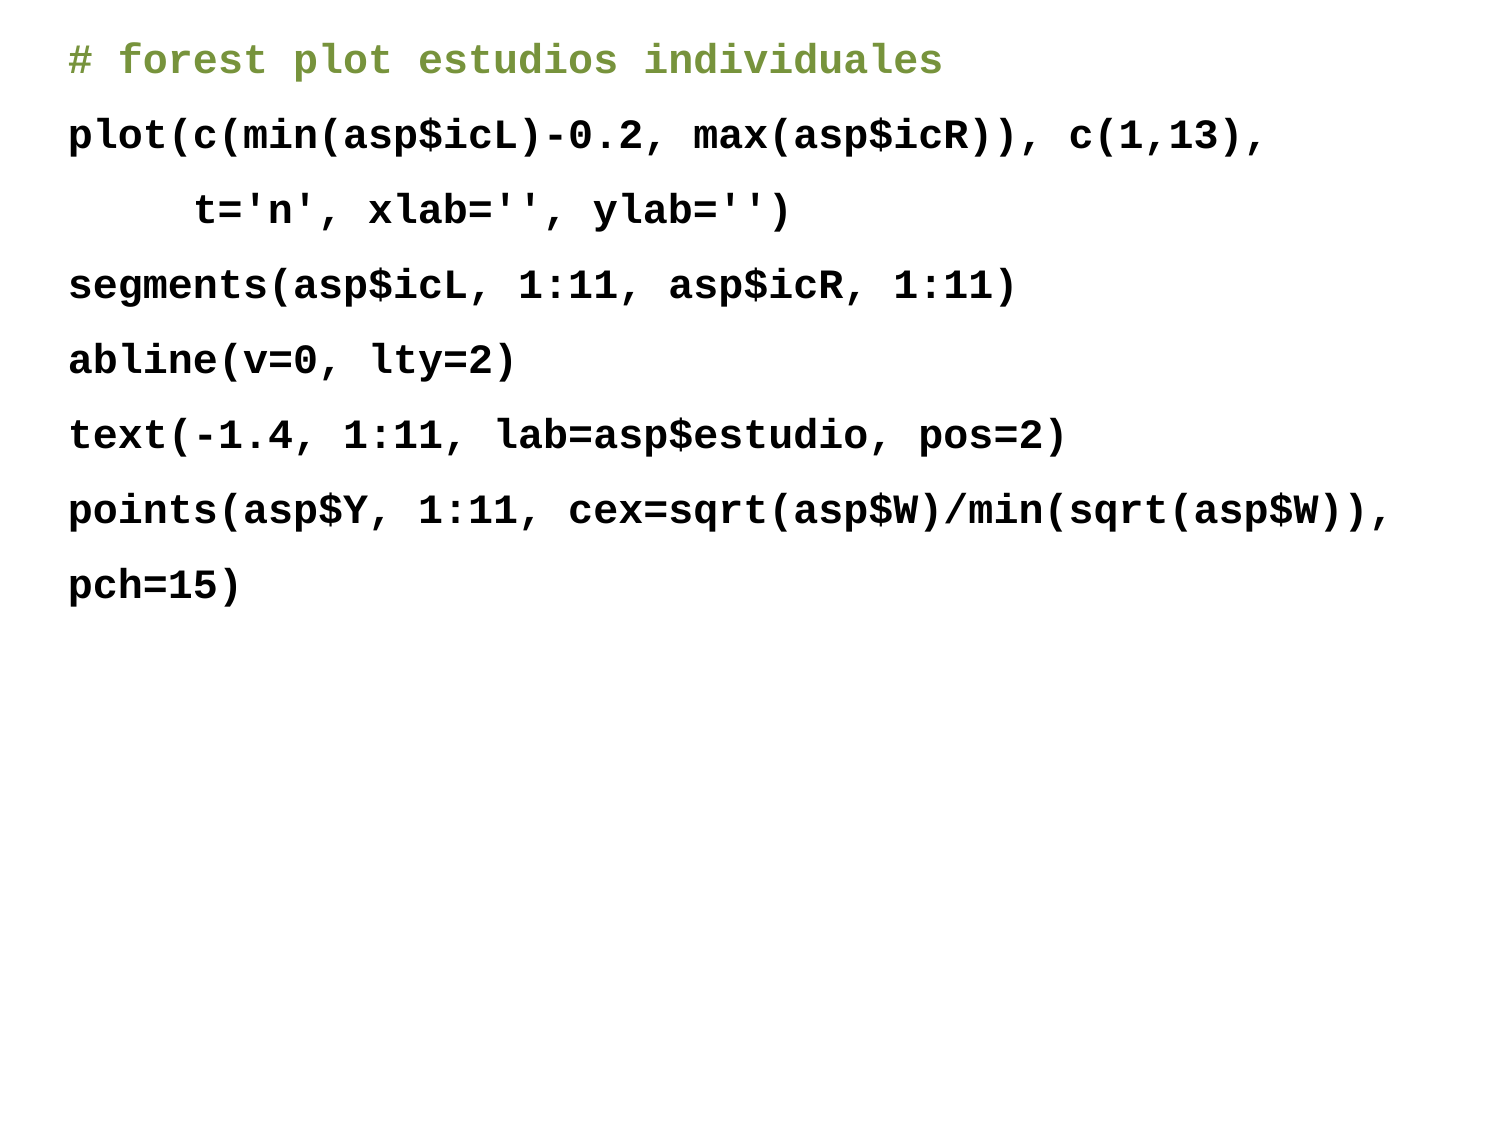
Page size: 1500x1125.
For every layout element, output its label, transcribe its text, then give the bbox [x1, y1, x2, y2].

text_box # forest plot estudios individuales plot(c(min(asp$icL)-0.2, max(asp$icR)), c(1,13), t='n', xlab='', ylab='') segments(asp$icL, 1:11, asp$icR, 1:11) abline(v=0, lty=2) text(-1.4, 1:11, lab=asp$estudio, pos=2) points(asp$Y, 1:11, cex=sqrt(asp$W)/min(sqrt(asp$W)), pch=15) [53, 0, 1447, 690]
